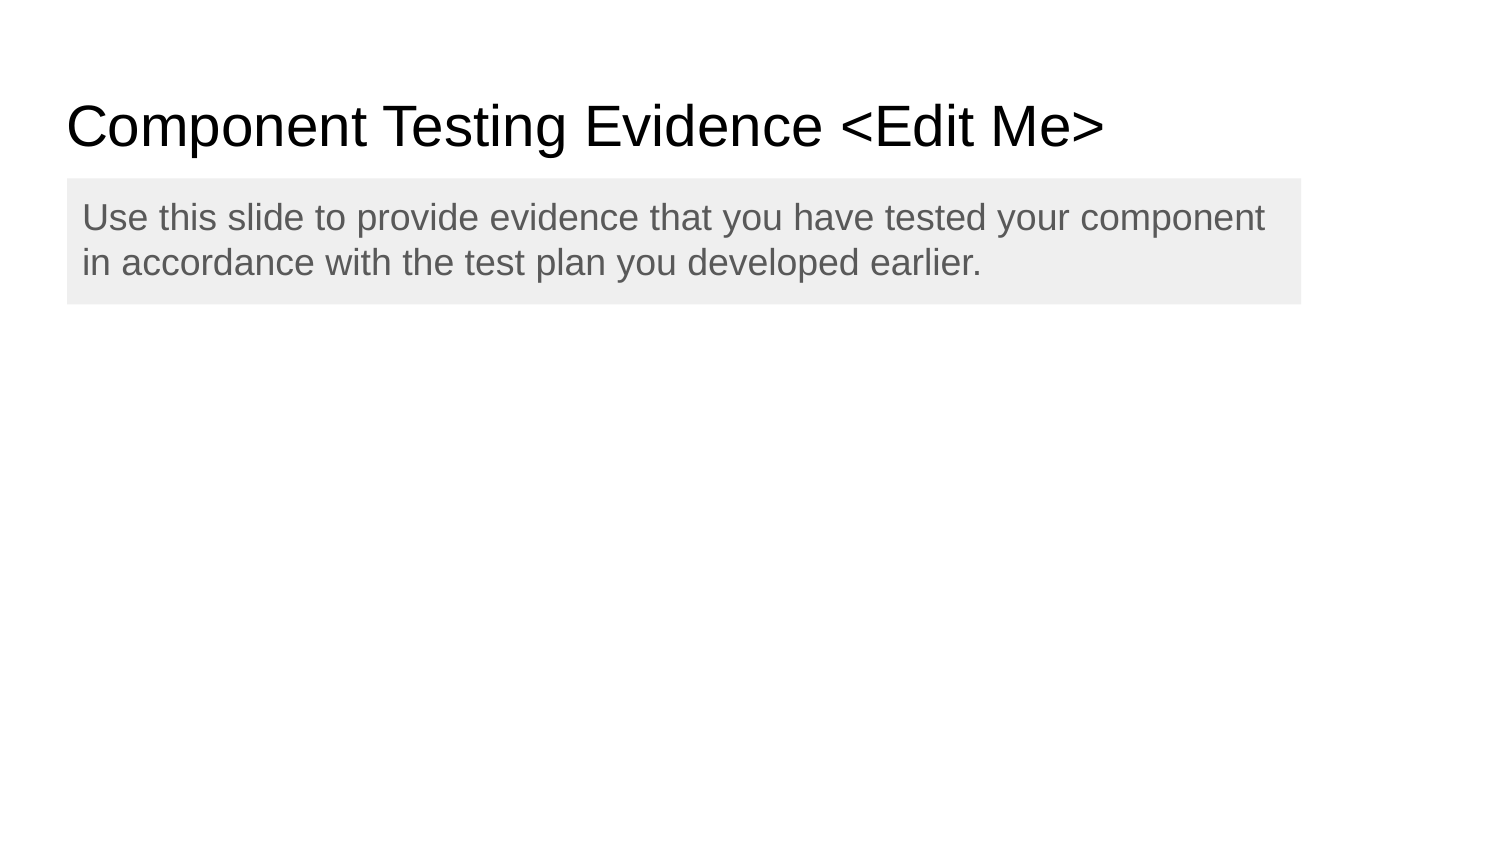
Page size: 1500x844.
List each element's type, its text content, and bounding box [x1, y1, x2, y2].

title Component Testing Evidence <Edit Me> [51, 72, 1449, 167]
text_box Use this slide to provide evidence that you have tested your component in accordance with the test plan you developed earlier. [67, 178, 1302, 305]
